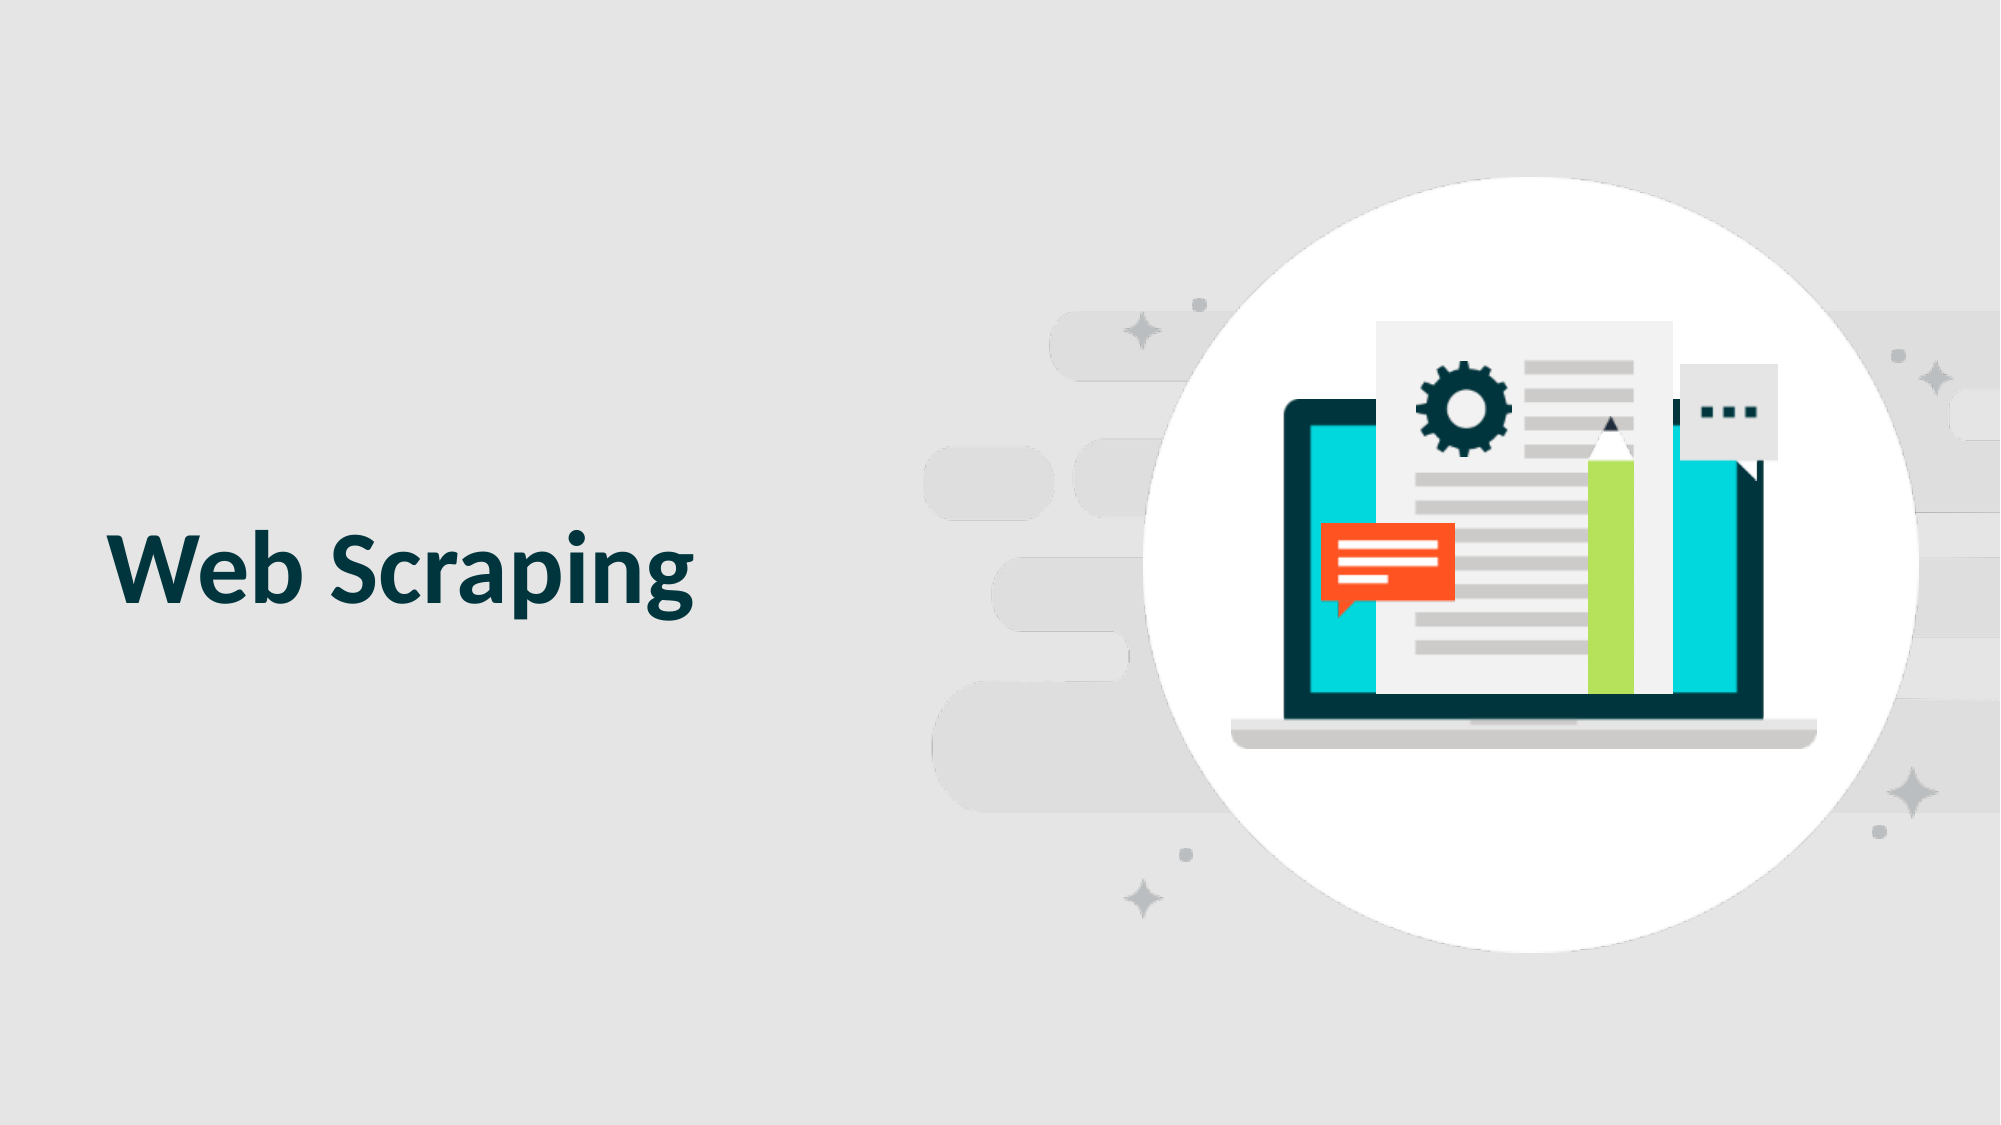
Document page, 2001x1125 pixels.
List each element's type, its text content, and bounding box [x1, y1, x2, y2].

picture [0, 0, 2000, 1125]
title Web Scraping [91, 366, 1062, 758]
